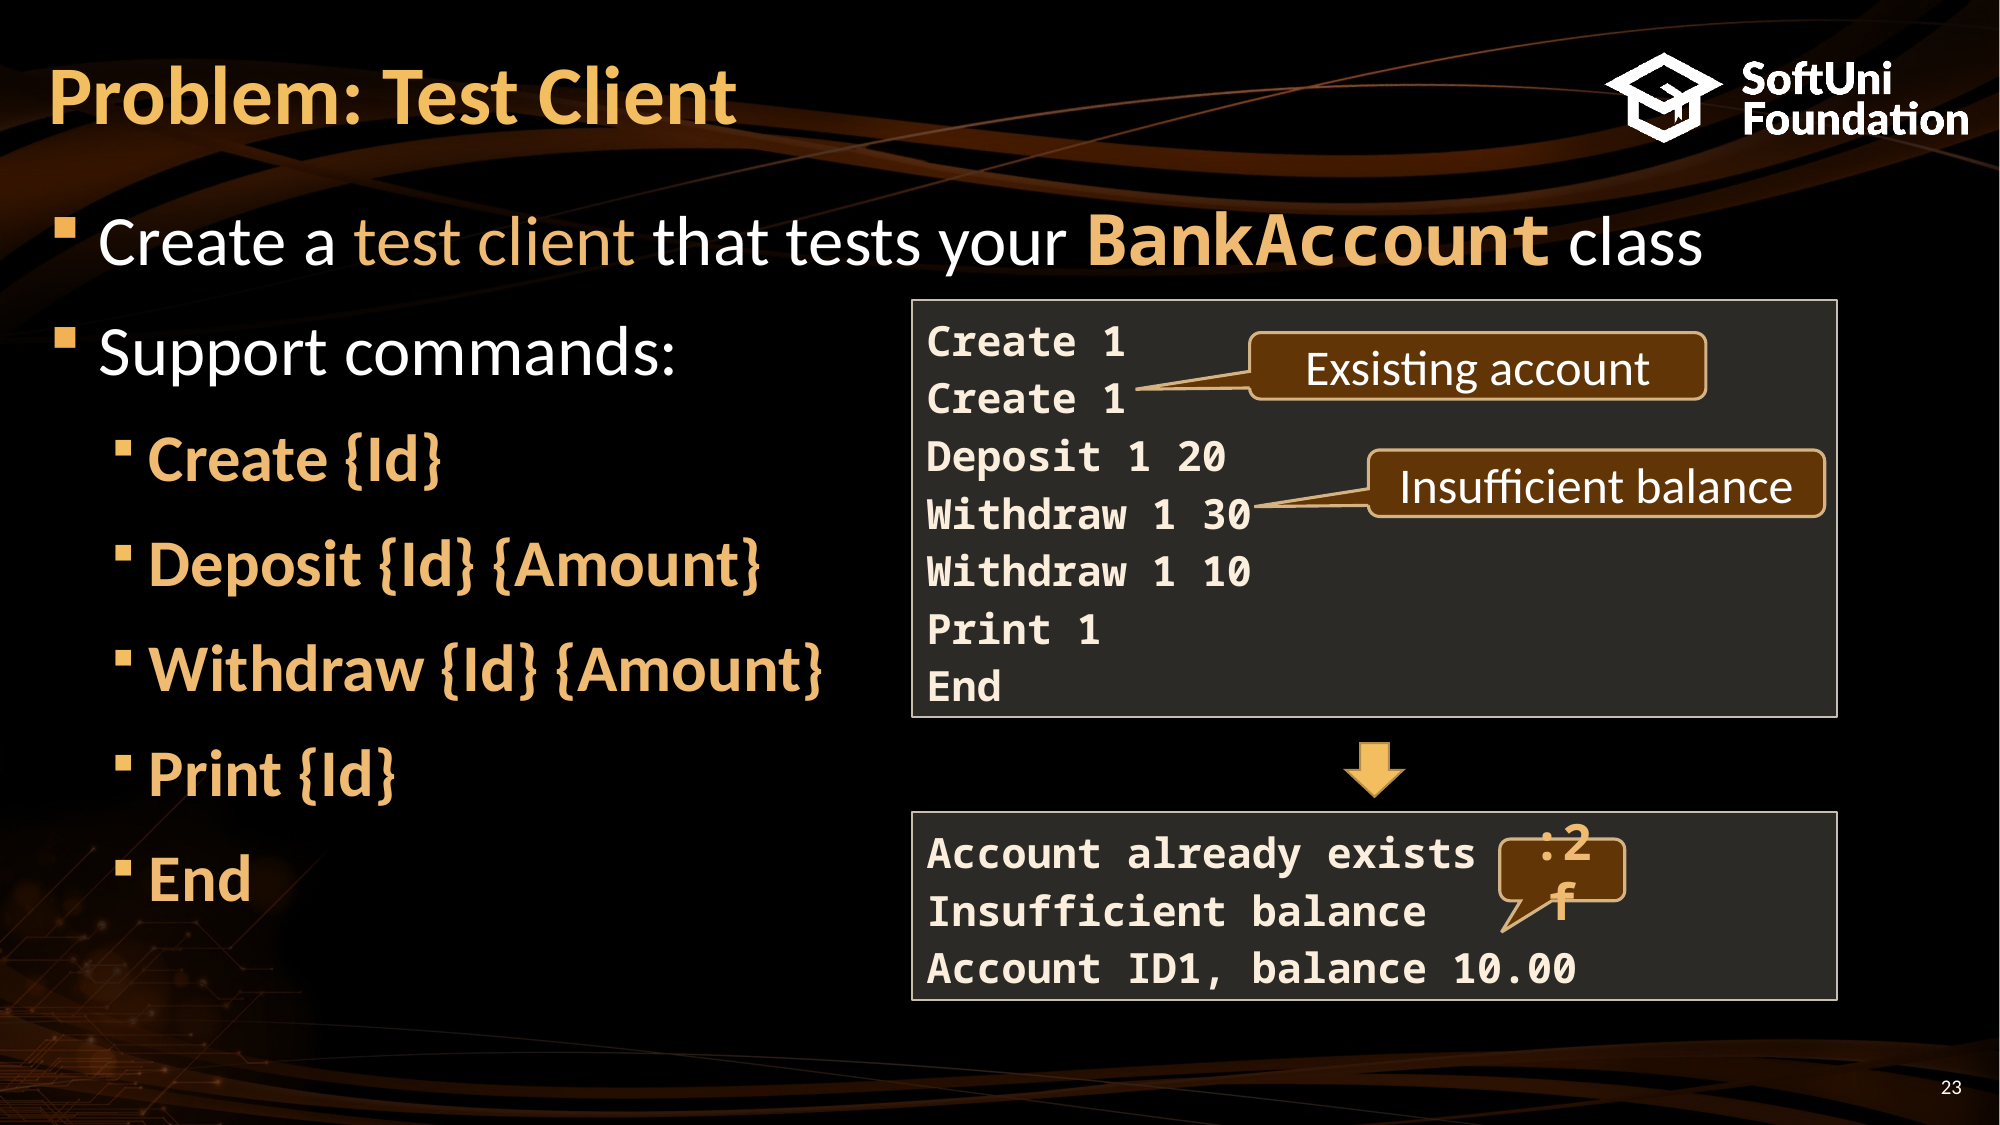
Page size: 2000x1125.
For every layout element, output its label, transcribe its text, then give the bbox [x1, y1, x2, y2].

text_box Exsisting account [1135, 331, 1707, 401]
text_box Insufficient balance [1254, 448, 1826, 518]
text_box [1343, 742, 1406, 799]
text_box Create 1 Create 1 Deposit 1 20 Withdraw 1 30 Withdraw 1 10 Print 1 End [911, 299, 1837, 718]
title Problem: Test Client [30, 6, 1602, 189]
text_box Account already exists Insufficient balance Account ID1, balance 10.00 [911, 812, 1837, 1000]
picture [0, 0, 2000, 1125]
text_box :2f [1498, 838, 1626, 933]
list Create a test client that tests your BankAccount class Support commands: Create {Id} Deposit {Id} {Amount} Withdraw {Id} {Amount} Print {Id} End [31, 188, 1968, 1103]
